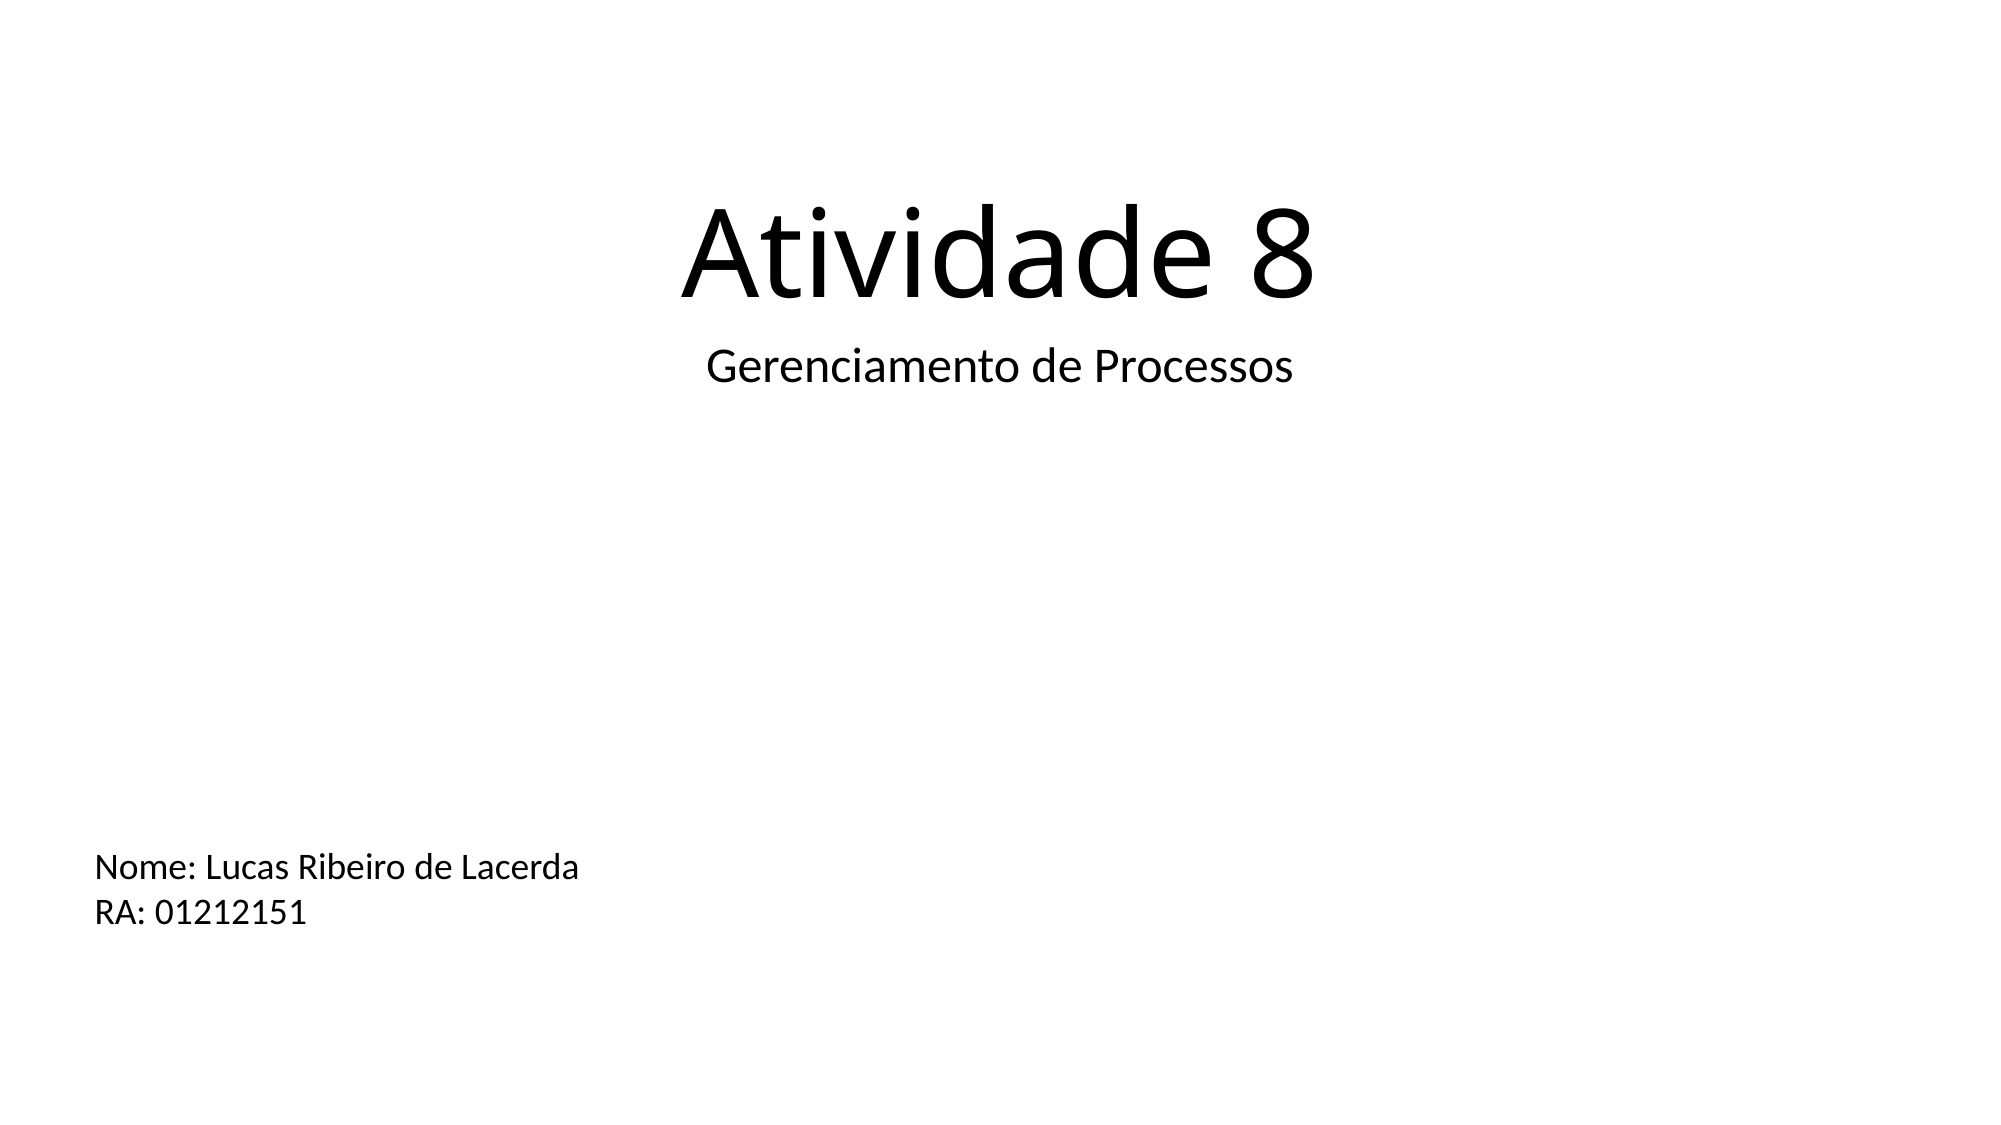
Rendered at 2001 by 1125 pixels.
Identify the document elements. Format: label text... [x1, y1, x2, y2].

title Atividade 8 [249, 184, 1750, 331]
text_box Nome: Lucas Ribeiro de Lacerda RA: 01212151 [79, 834, 823, 940]
subtitle Gerenciamento de Processos [249, 331, 1750, 604]
